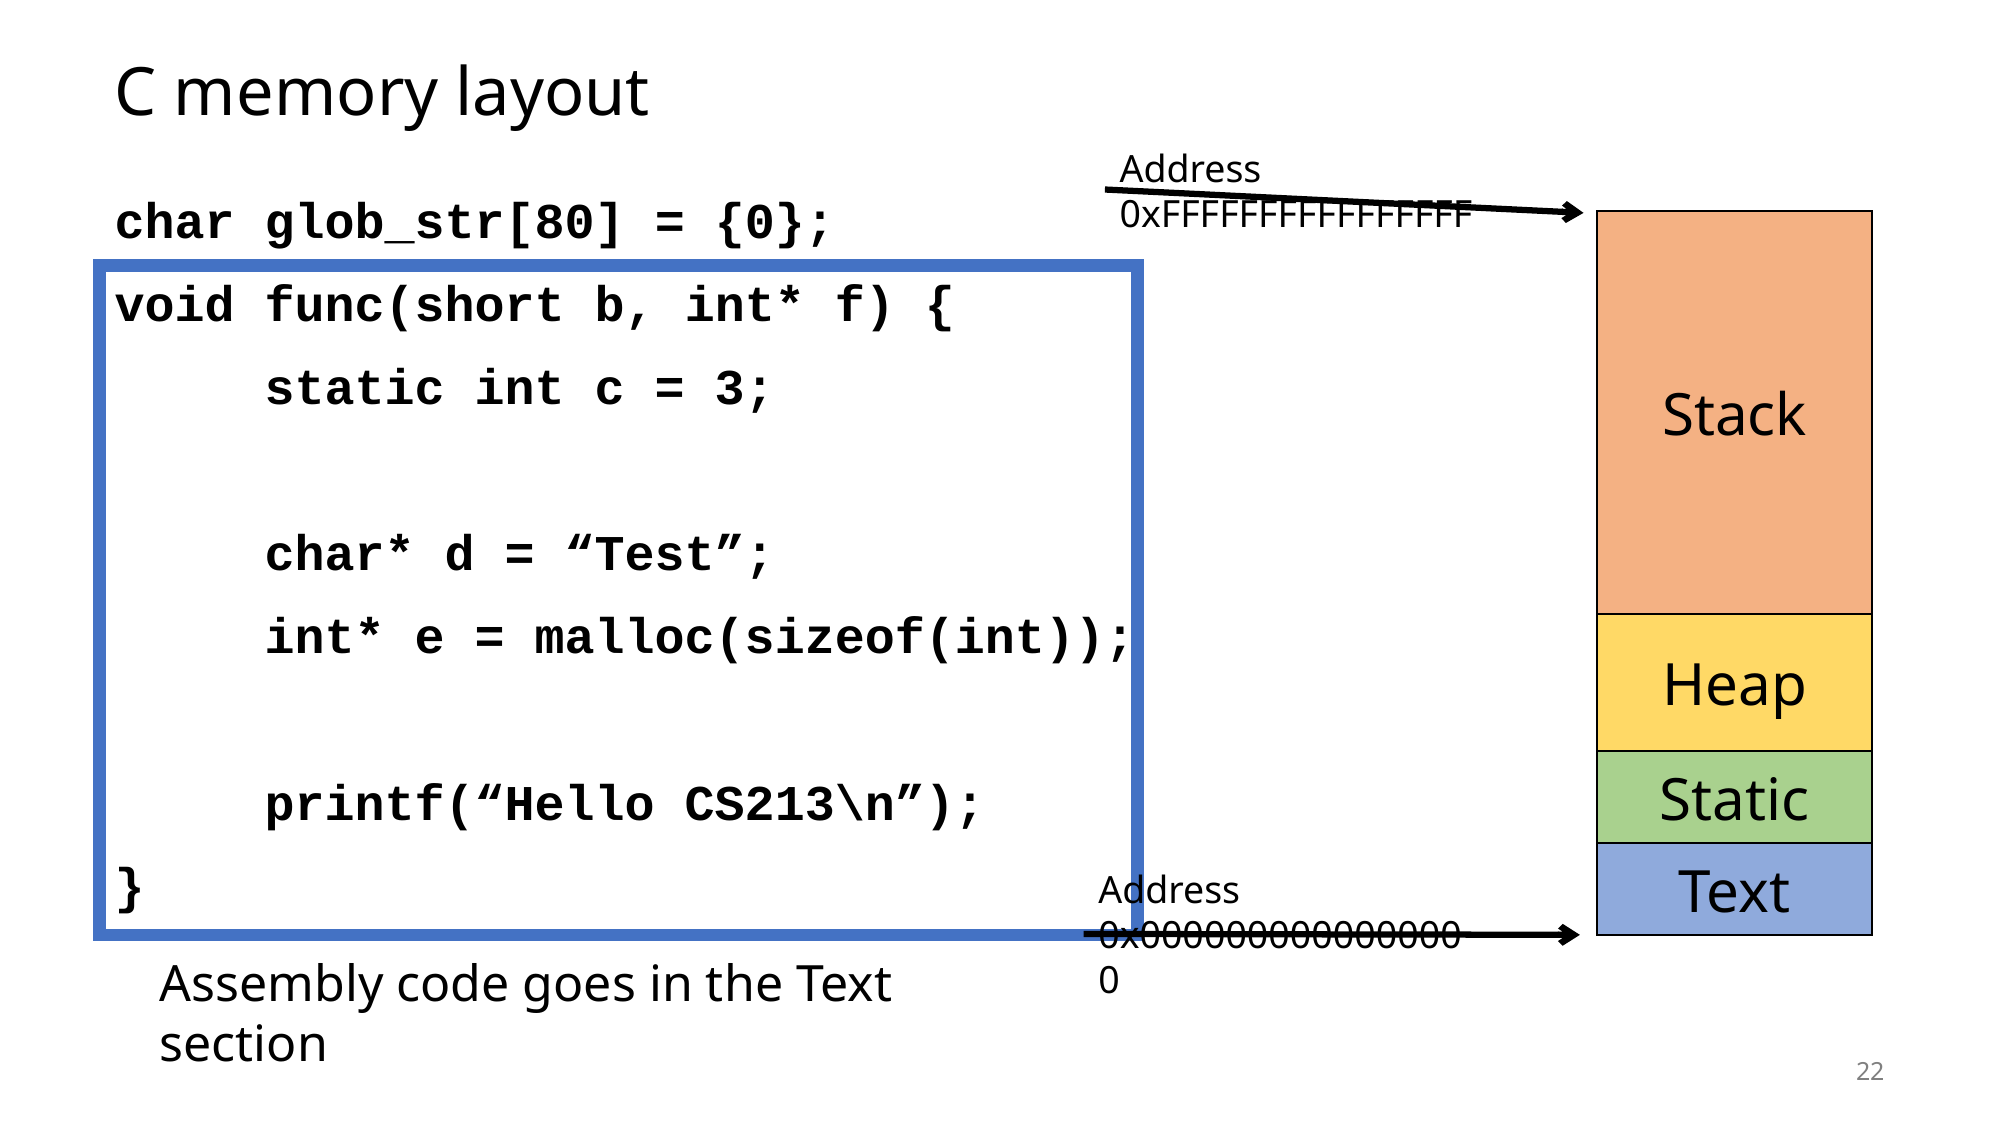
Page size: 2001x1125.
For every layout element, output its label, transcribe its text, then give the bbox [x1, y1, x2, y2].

table_cell Heap [1598, 615, 1871, 750]
title C memory layout [99, 37, 1900, 150]
table_header Stack [1598, 212, 1871, 613]
slide_number 22 [1749, 1042, 1900, 1103]
table_cell Text [1598, 844, 1871, 934]
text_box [1083, 859, 1580, 1011]
list char glob_str[80] = {0}; void func(short b, int* f) { static int c = 3; char* d = “Test”; int* e = malloc(sizeof(int)); printf(“Hello CS213\n”); } [99, 187, 1157, 1013]
text_box Assembly code goes in the Text section [144, 944, 1084, 1079]
table_cell Static [1598, 752, 1871, 842]
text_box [1104, 137, 1584, 289]
